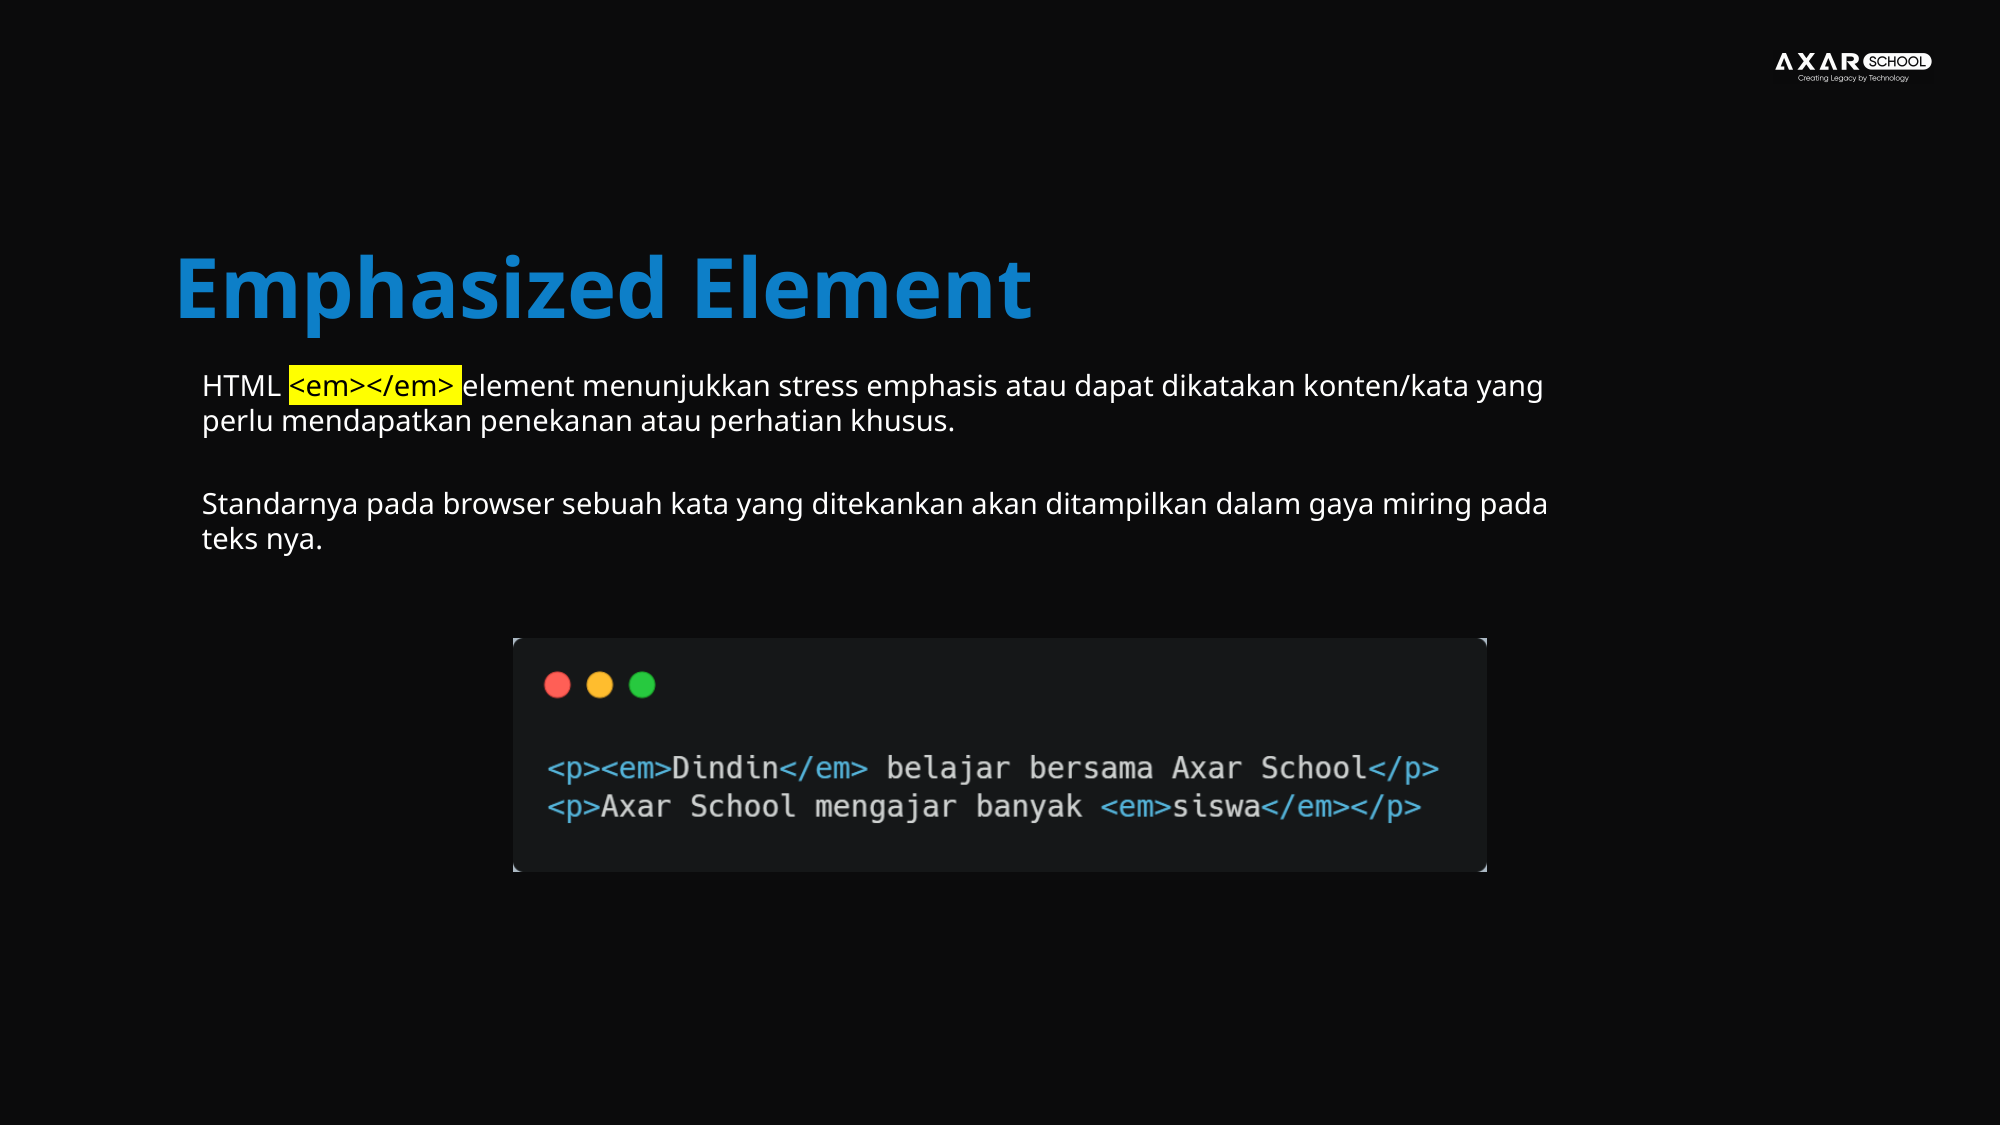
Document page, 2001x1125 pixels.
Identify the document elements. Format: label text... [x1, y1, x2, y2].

text_box HTML <em></em> element menunjukkan stress emphasis atau dapat dikatakan konten/kata yang perlu mendapatkan penekanan atau perhatian khusus. [187, 359, 1598, 445]
text_box Emphasized Element [158, 228, 1050, 343]
text_box Standarnya pada browser sebuah kata yang ditekankan akan ditampilkan dalam gaya miring pada teks nya. [187, 477, 1598, 563]
picture [513, 638, 1487, 872]
picture [1773, 50, 1934, 84]
